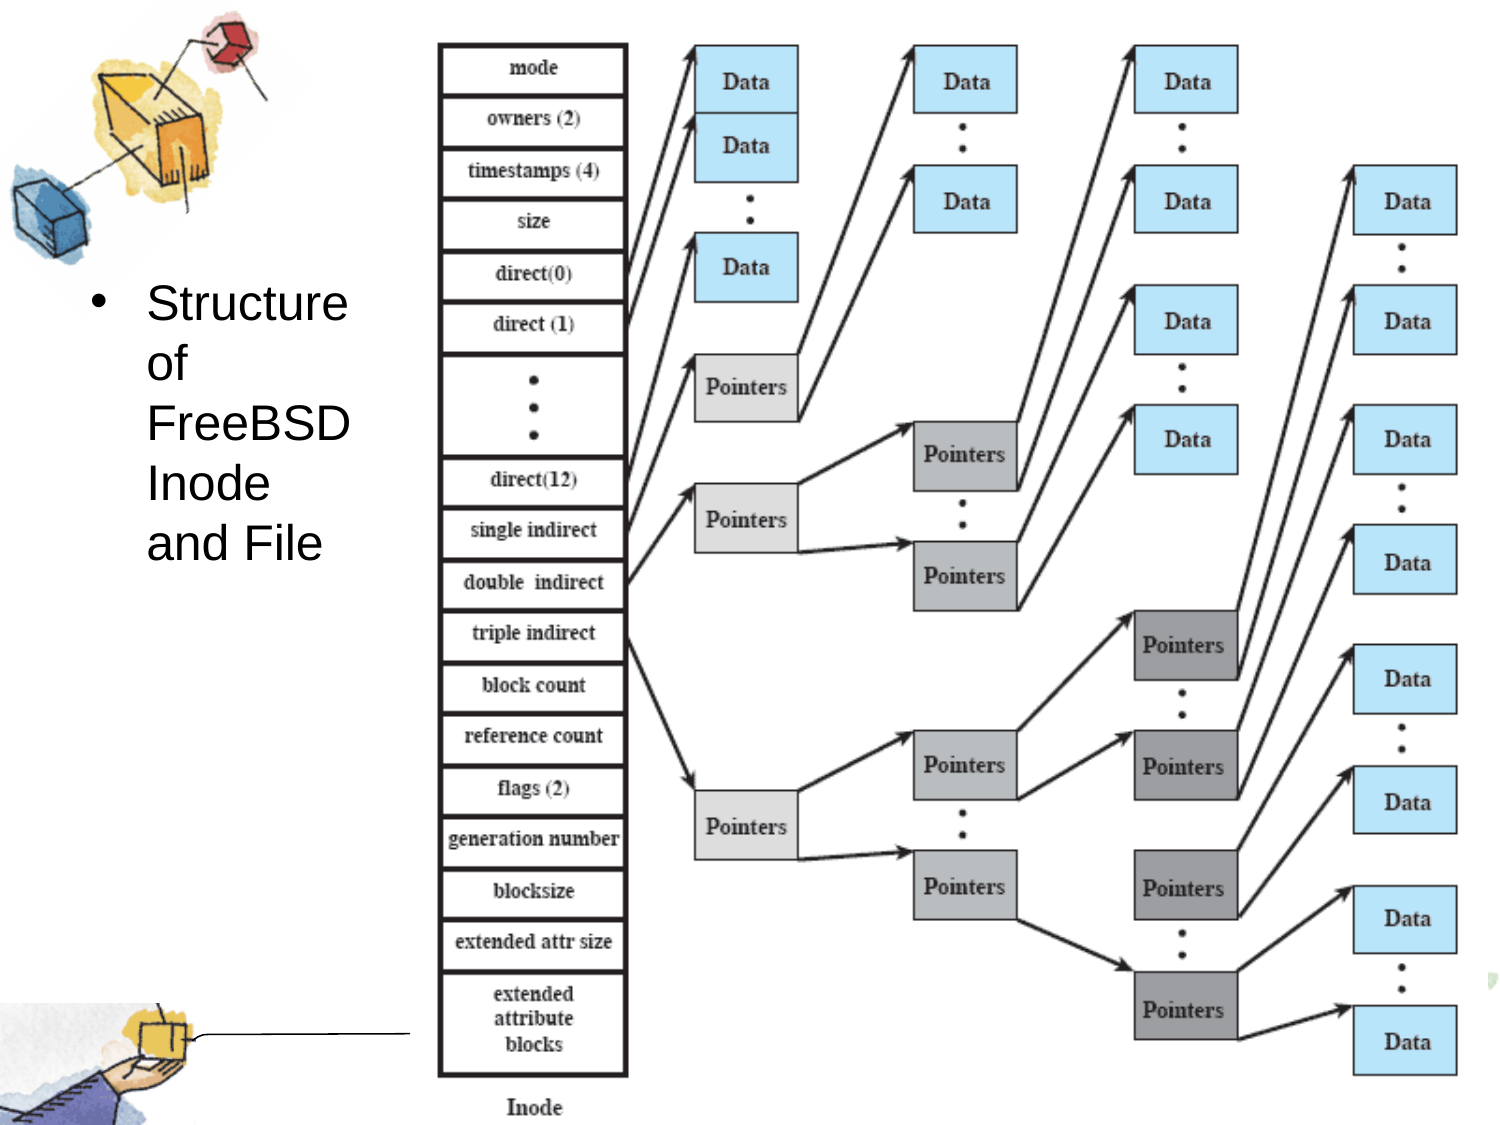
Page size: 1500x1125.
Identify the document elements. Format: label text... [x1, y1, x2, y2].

list Structure of FreeBSD Inode and File [74, 262, 376, 1076]
picture [409, 2, 1500, 1125]
picture [0, 0, 314, 305]
picture [0, 1003, 196, 1125]
